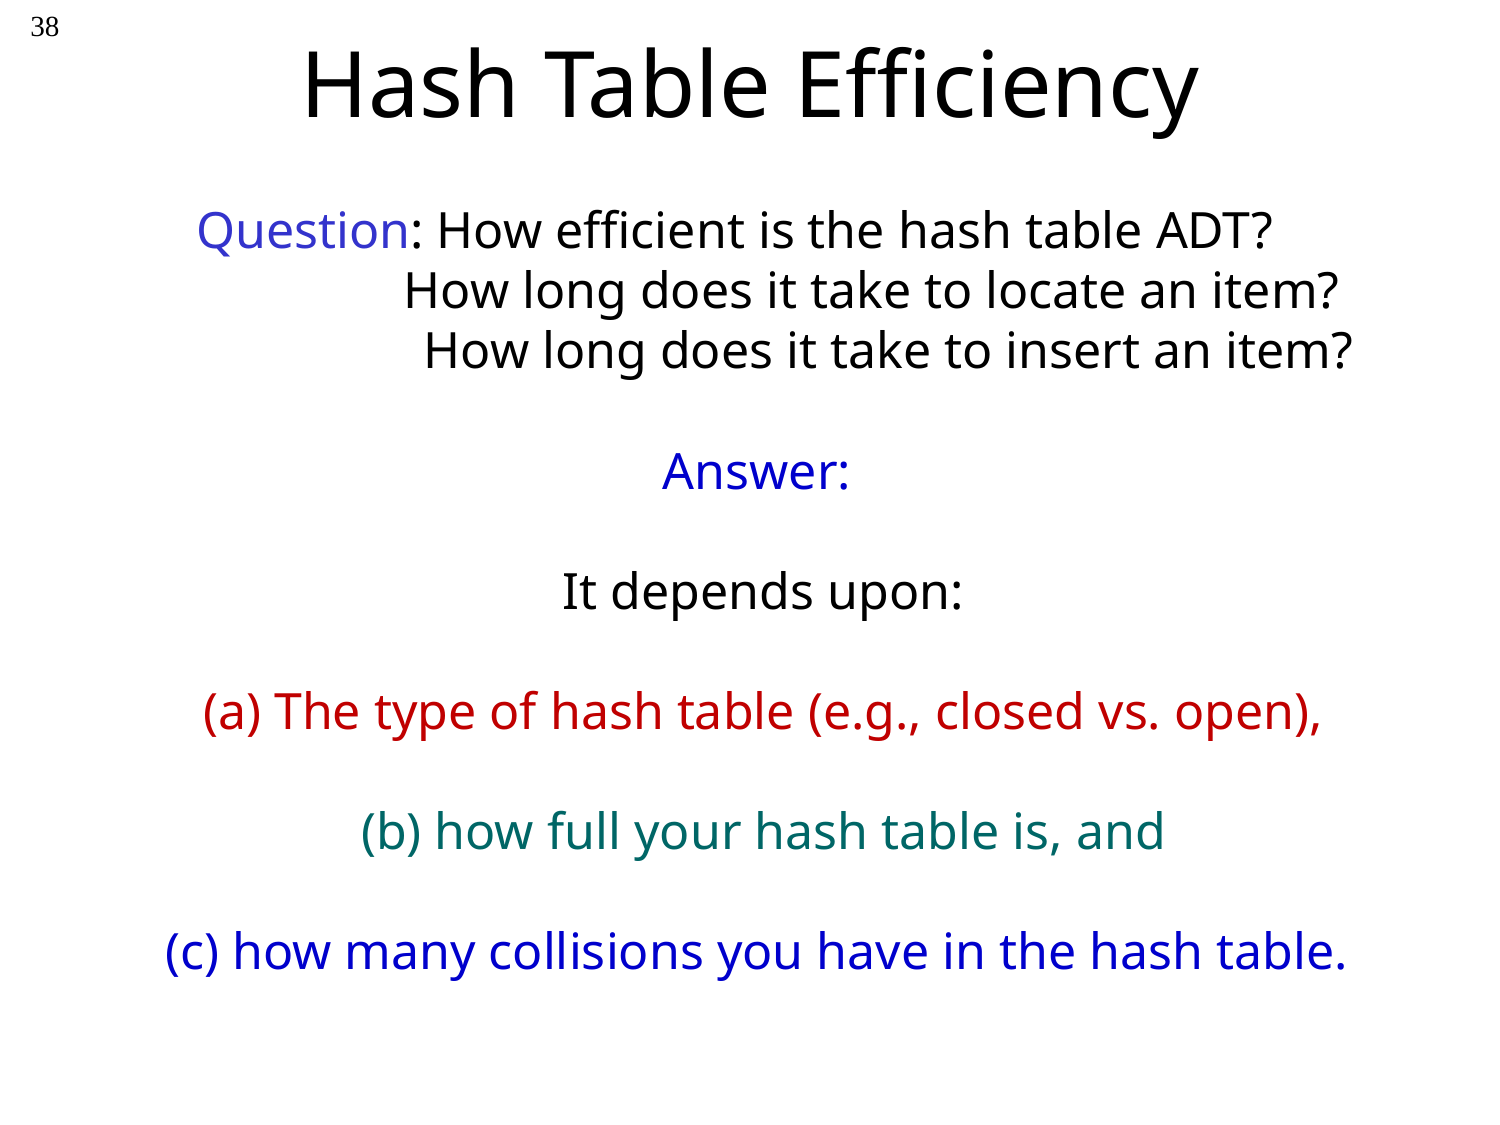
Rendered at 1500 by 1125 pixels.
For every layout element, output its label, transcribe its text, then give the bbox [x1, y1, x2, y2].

text_box Question: How efficient is the hash table ADT? How long does it take to locate an item? How long does it take to insert an item? [181, 191, 1369, 387]
slide_number 38 [0, 0, 76, 76]
title Hash Table Efficiency [112, 0, 1388, 175]
text_box Answer: It depends upon: (a) The type of hash table (e.g., closed vs. open), (b) how full your hash table is, and (c) how many collisions you have in the hash table. [72, 432, 1455, 988]
